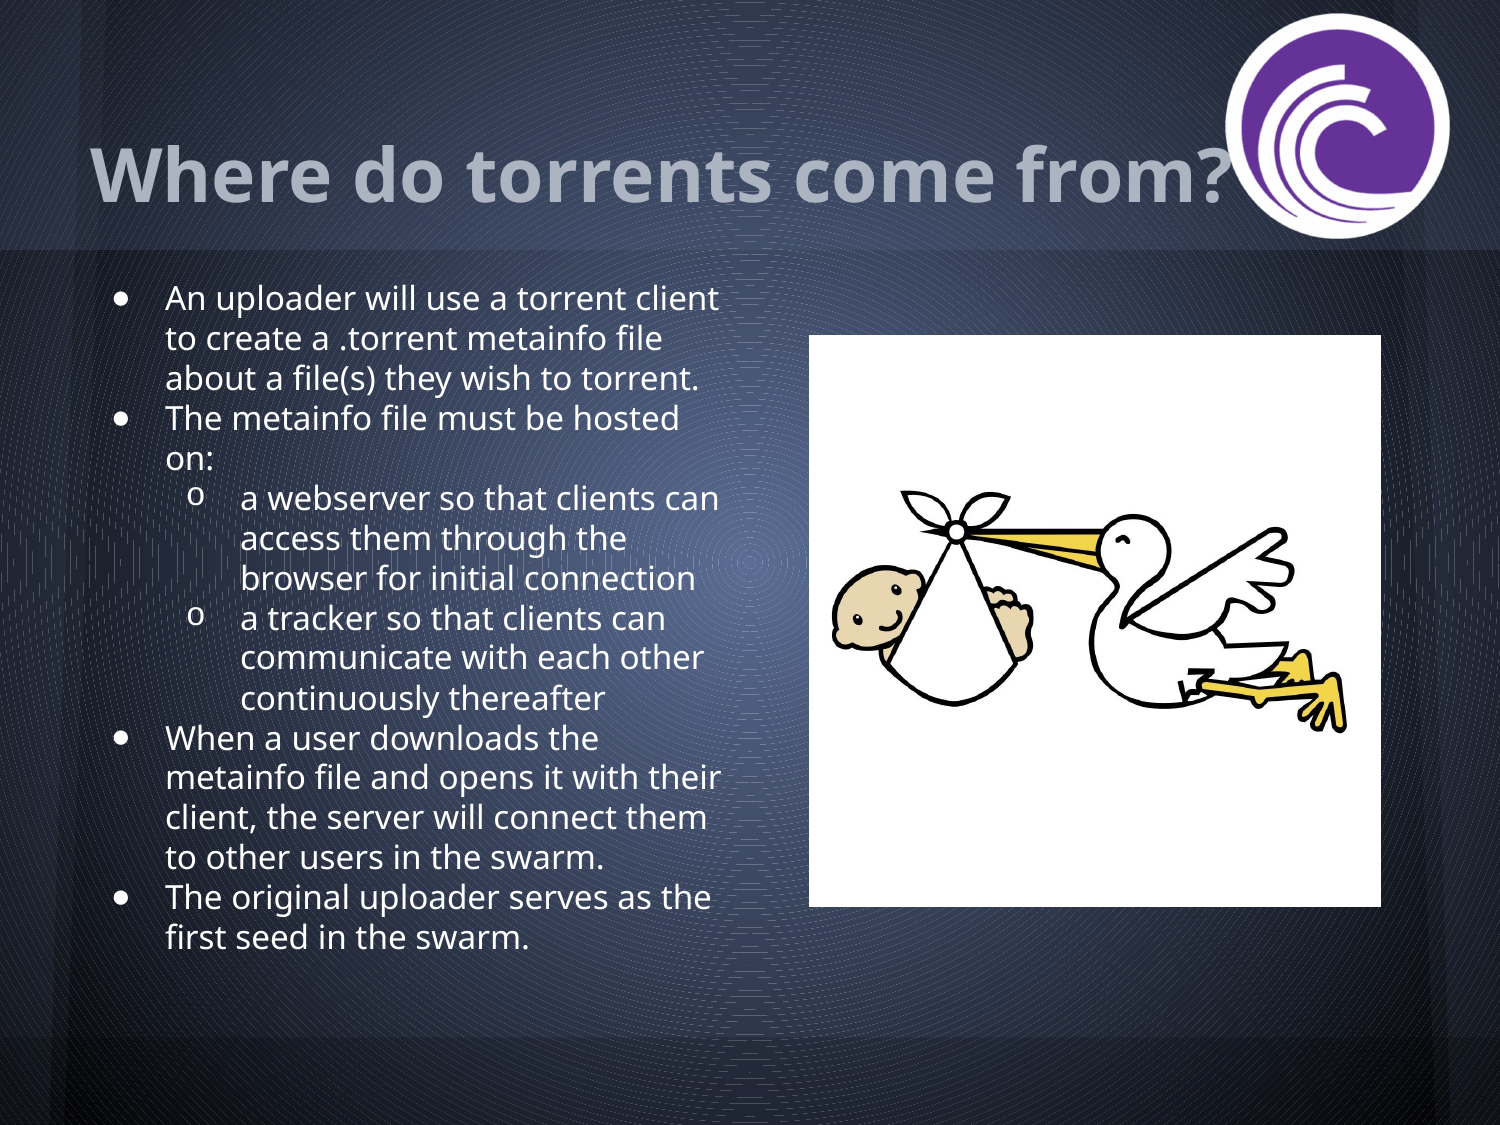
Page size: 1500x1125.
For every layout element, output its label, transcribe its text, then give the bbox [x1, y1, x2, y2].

list An uploader will use a torrent client to create a .torrent metainfo file about a file(s) they wish to torrent. The metainfo file must be hosted on: a webserver so that clients can access them through the browser for initial connection a tracker so that clients can communicate with each other continuously thereafter When a user downloads the metainfo file and opens it with their client, the server will connect them to other users in the swarm. The original uploader serves as the first seed in the swarm. [75, 262, 752, 1078]
title Where do torrents come from? [75, 45, 1219, 233]
picture [809, 335, 1381, 907]
picture [1224, 13, 1450, 239]
